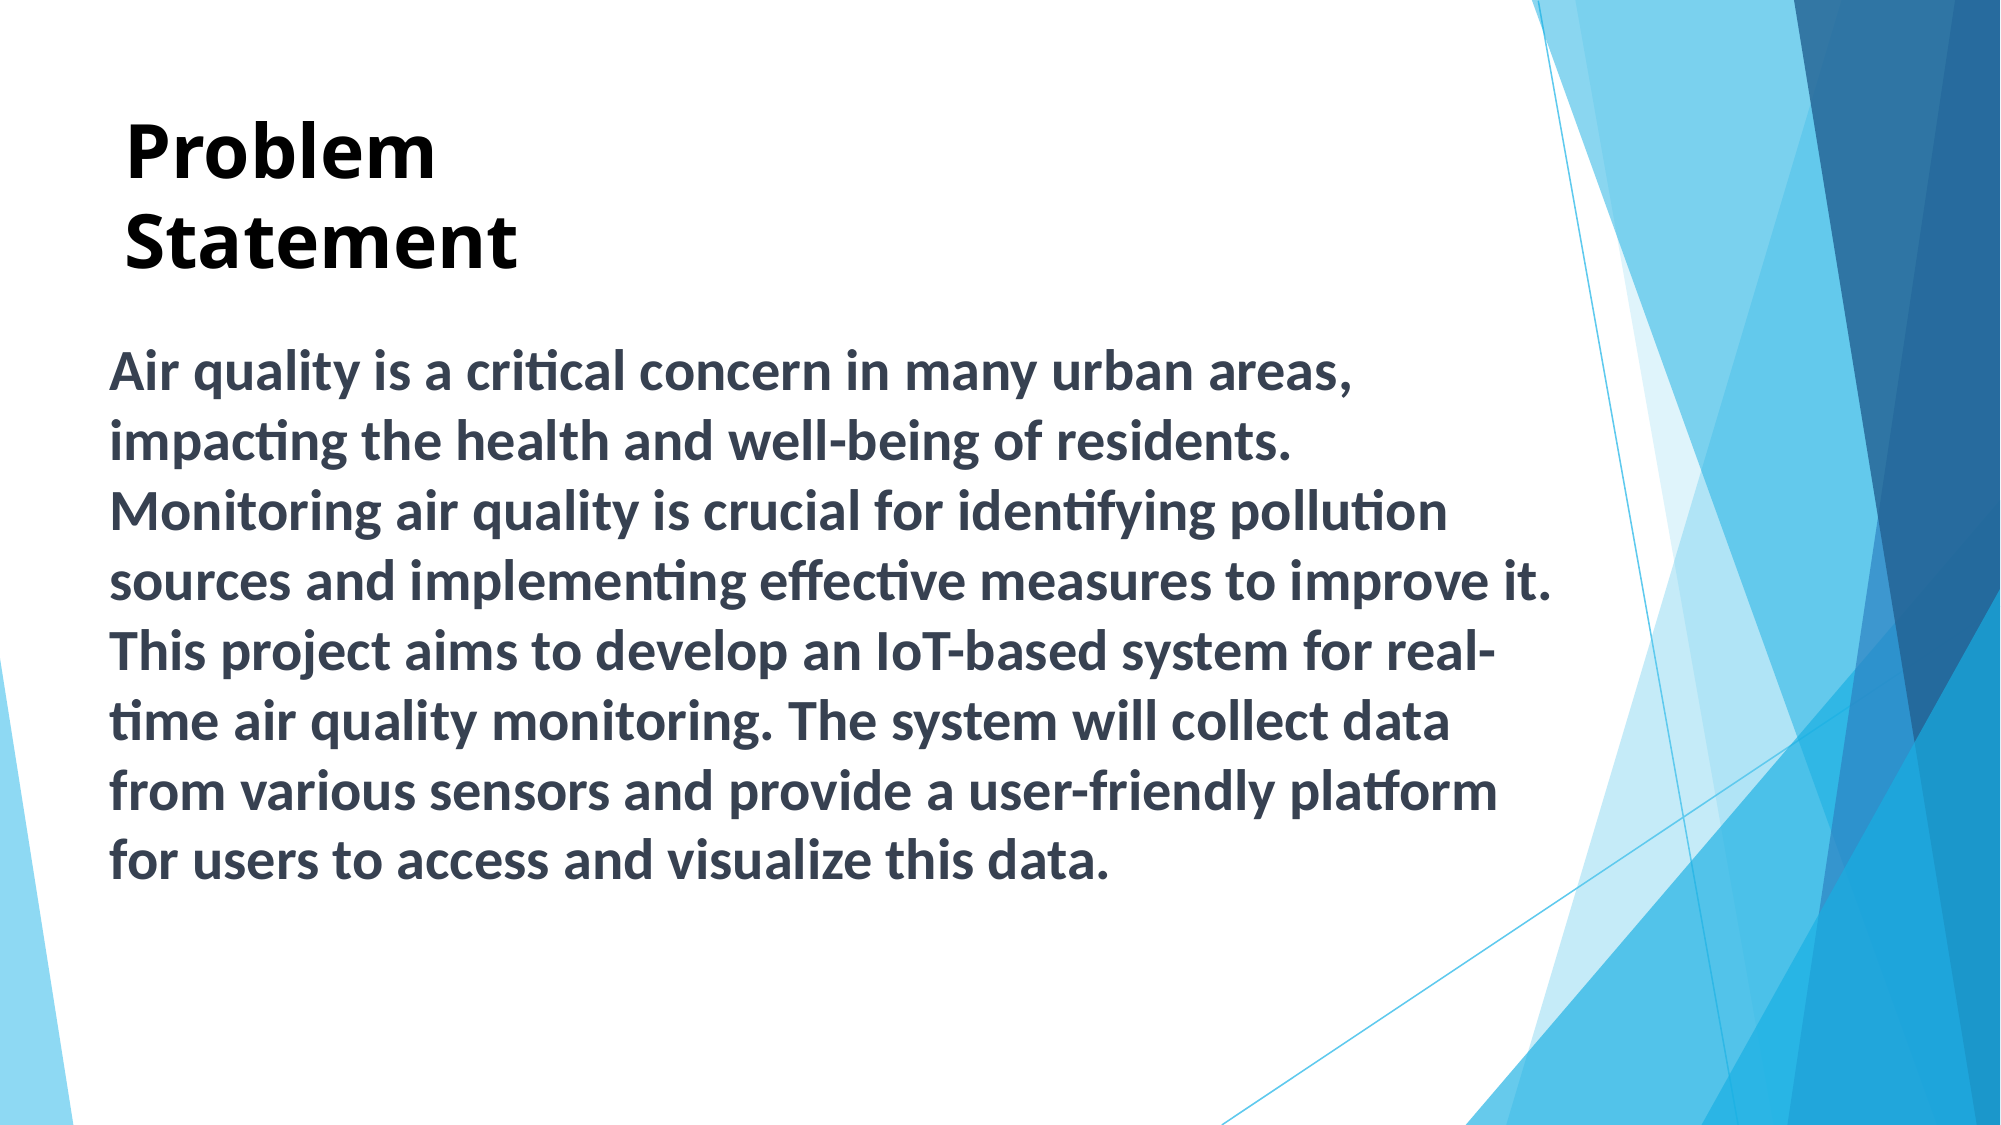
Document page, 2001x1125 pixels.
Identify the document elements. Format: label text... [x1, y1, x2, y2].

title Problem Statement [124, 103, 782, 199]
list Air quality is a critical concern in many urban areas, impacting the health and well-being of residents. Monitoring air quality is crucial for identifying pollution sources and implementing effective measures to improve it. This project aims to develop an IoT-based system for real-time air quality monitoring. The system will collect data from various sensors and provide a user-friendly platform for users to access and visualize this data. [109, 331, 1568, 898]
